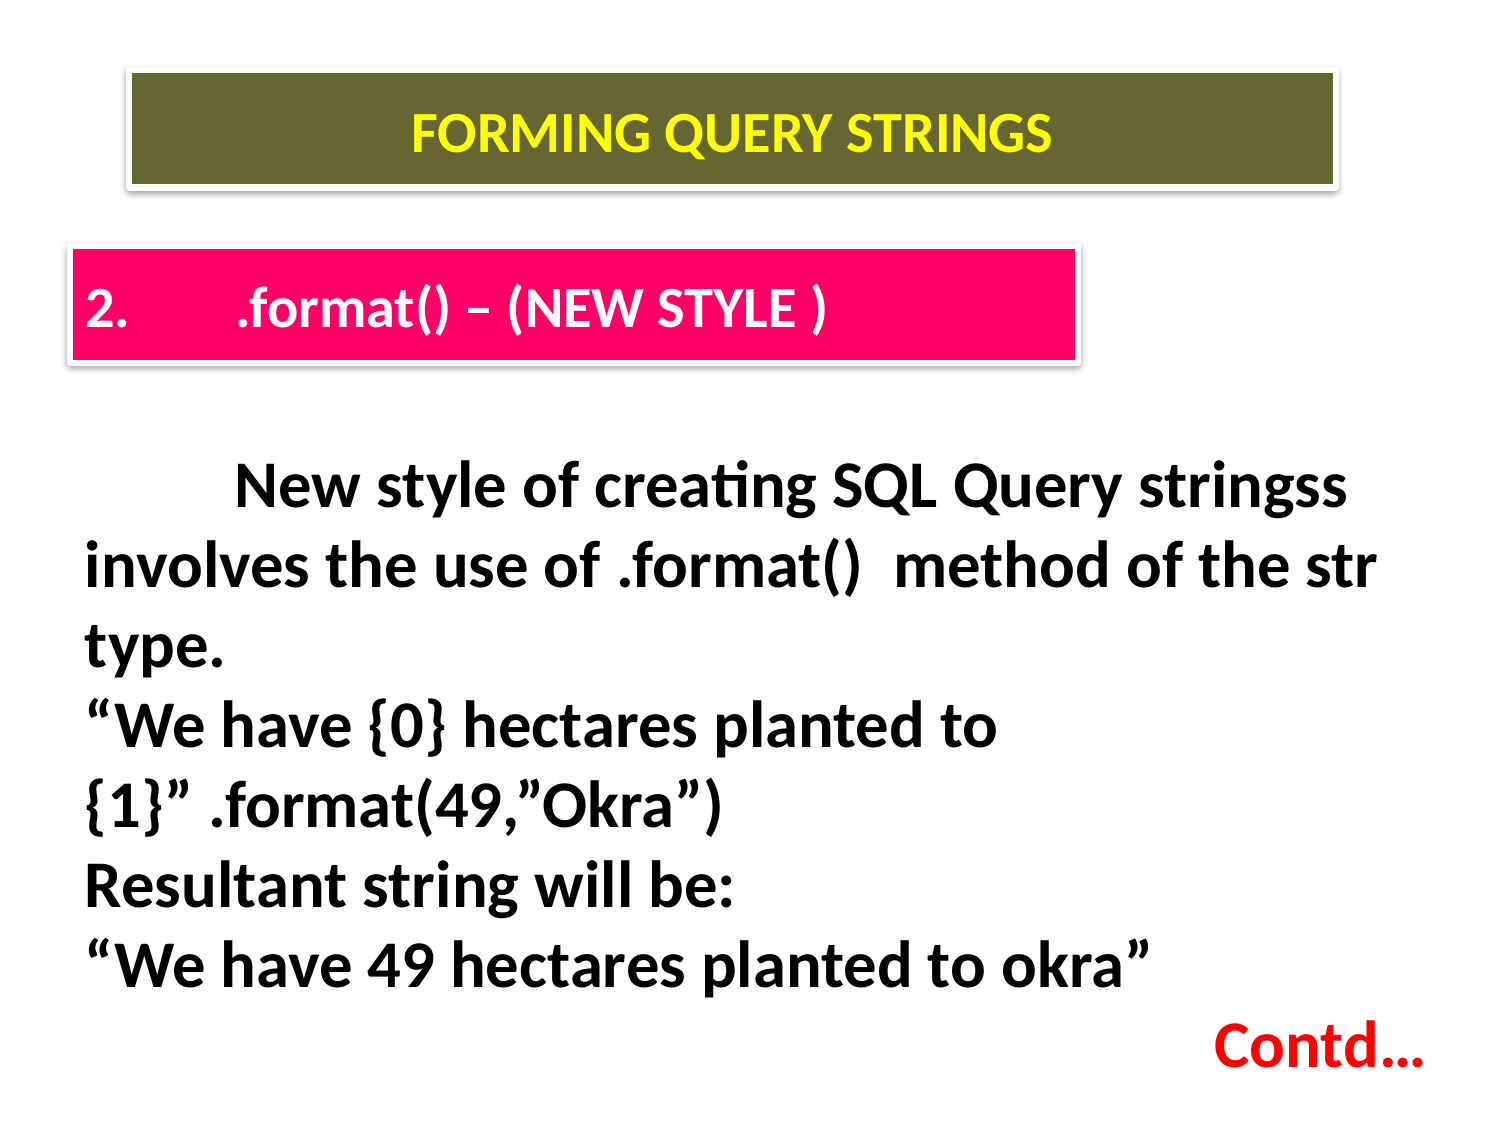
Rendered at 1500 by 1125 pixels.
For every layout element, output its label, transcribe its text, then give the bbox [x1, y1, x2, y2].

text_box New style of creating SQL Query stringss involves the use of .format() method of the str type. “We have {0} hectares planted to {1}” .format(49,”Okra”) Resultant string will be: “We have 49 hectares planted to okra” Contd… [70, 433, 1442, 1088]
text_box 2. .format() – (NEW STYLE ) [67, 243, 1081, 366]
text_box FORMING QUERY STRINGS [126, 67, 1339, 191]
